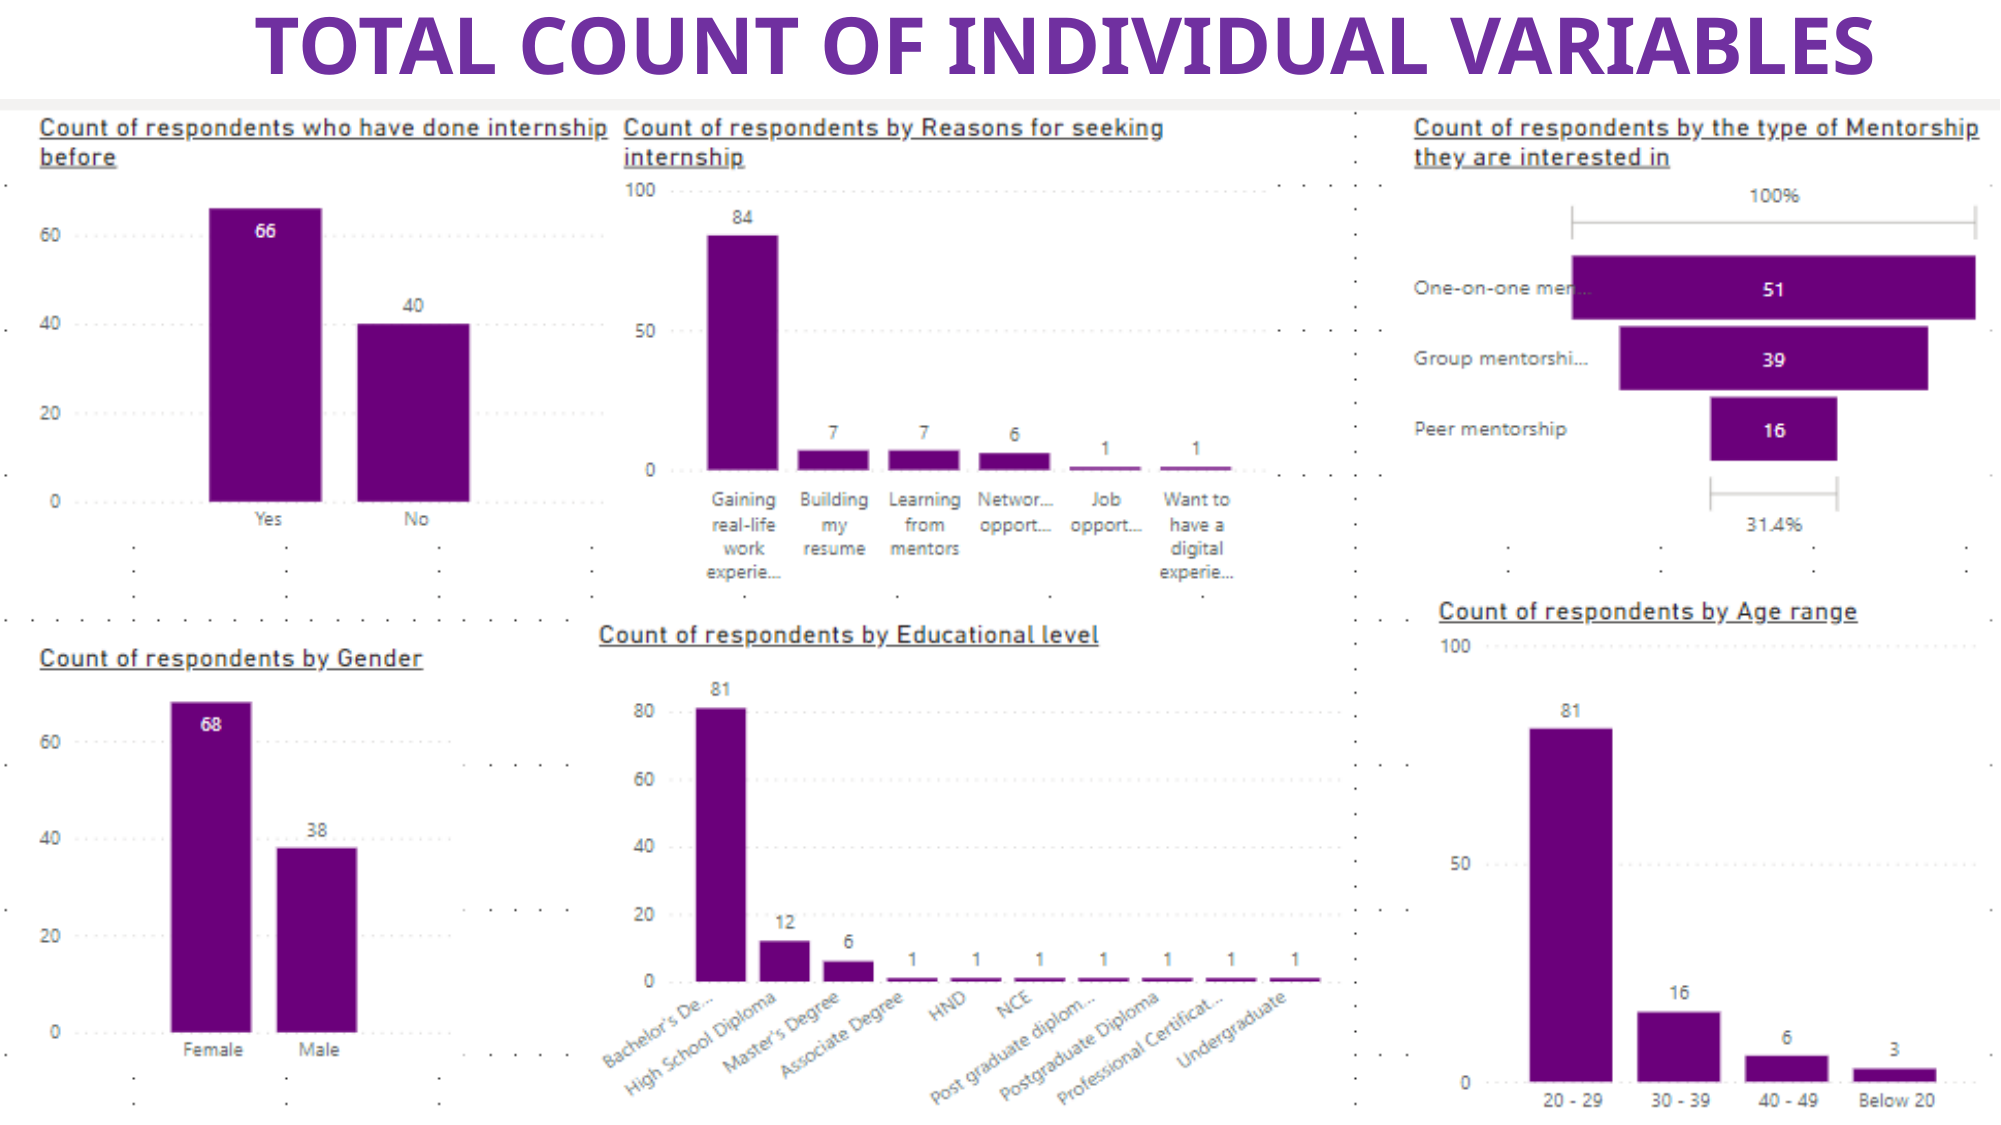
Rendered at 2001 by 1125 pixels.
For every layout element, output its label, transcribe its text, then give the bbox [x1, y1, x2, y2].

title TOTAL COUNT OF INDIVIDUAL VARIABLES [218, 0, 1944, 99]
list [0, 99, 2000, 1125]
